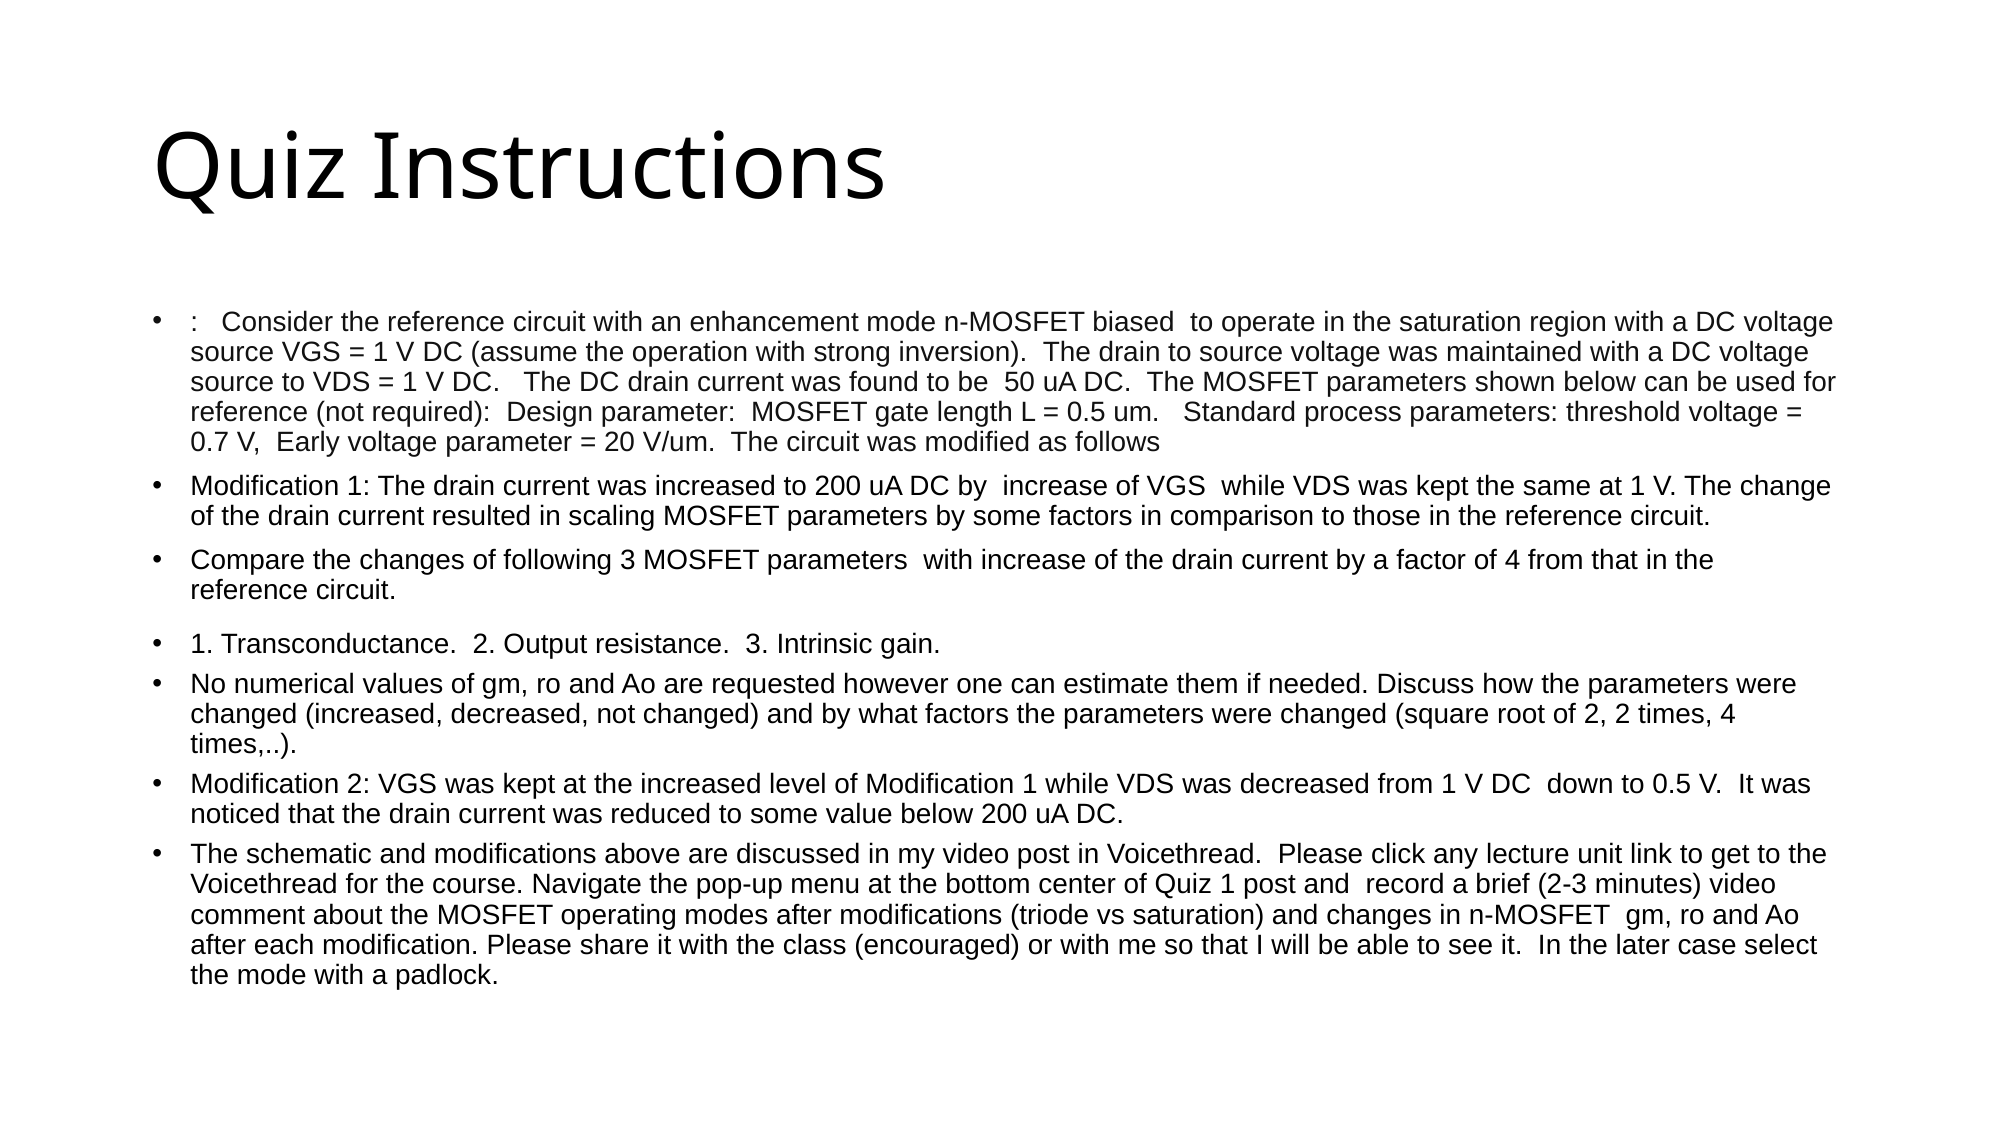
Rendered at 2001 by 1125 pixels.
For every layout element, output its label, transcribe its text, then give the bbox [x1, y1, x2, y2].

title Quiz Instructions [137, 59, 1863, 278]
list : Consider the reference circuit with an enhancement mode n-MOSFET biased to operate in the saturation region with a DC voltage source VGS = 1 V DC (assume the operation with strong inversion). The drain to source voltage was maintained with a DC voltage source to VDS = 1 V DC. The DC drain current was found to be 50 uA DC. The MOSFET parameters shown below can be used for reference (not required): Design parameter: MOSFET gate length L = 0.5 um. Standard process parameters: threshold voltage = 0.7 V, Early voltage parameter = 20 V/um. The circuit was modified as follows Modification 1: The drain current was increased to 200 uA DC by increase of VGS while VDS was kept the same at 1 V. The change of the drain current resulted in scaling MOSFET parameters by some factors in comparison to those in the reference circuit. Compare the changes of following 3 MOSFET parameters with increase of the drain current by a factor of 4 from that in the reference circuit. 1. Transconductance. 2. Output resistance. 3. Intrinsic gain. No numerical values of gm, ro and Ao are requested however one can estimate them if needed. Discuss how the parameters were changed (increased, decreased, not changed) and by what factors the parameters were changed (square root of 2, 2 times, 4 times,..). Modification 2: VGS was kept at the increased level of Modification 1 while VDS was decreased from 1 V DC down to 0.5 V. It was noticed that the drain current was reduced to some value below 200 uA DC. The schematic and modifications above are discussed in my video post in Voicethread. Please click any lecture unit link to get to the Voicethread for the course. Navigate the pop-up menu at the bottom center of Quiz 1 post and record a brief (2-3 minutes) video comment about the MOSFET operating modes after modifications (triode vs saturation) and changes in n-MOSFET gm, ro and Ao after each modification. Please share it with the class (encouraged) or with me so that I will be able to see it. In the later case select the mode with a padlock. [137, 299, 1863, 1014]
